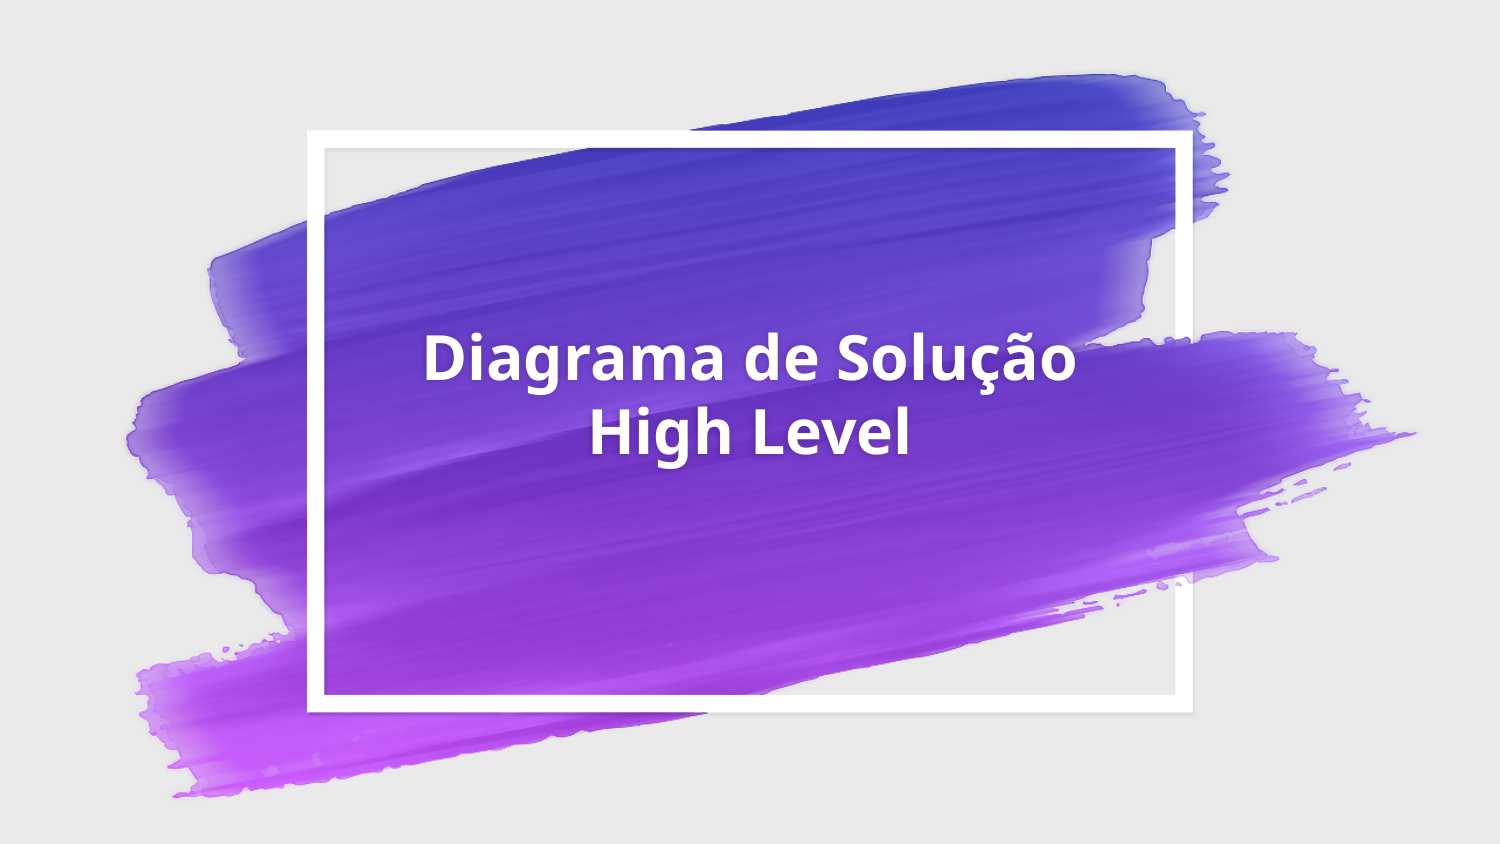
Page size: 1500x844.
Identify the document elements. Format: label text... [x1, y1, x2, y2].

title Diagrama de Solução High Level [355, 297, 1145, 488]
picture [0, 0, 1500, 844]
